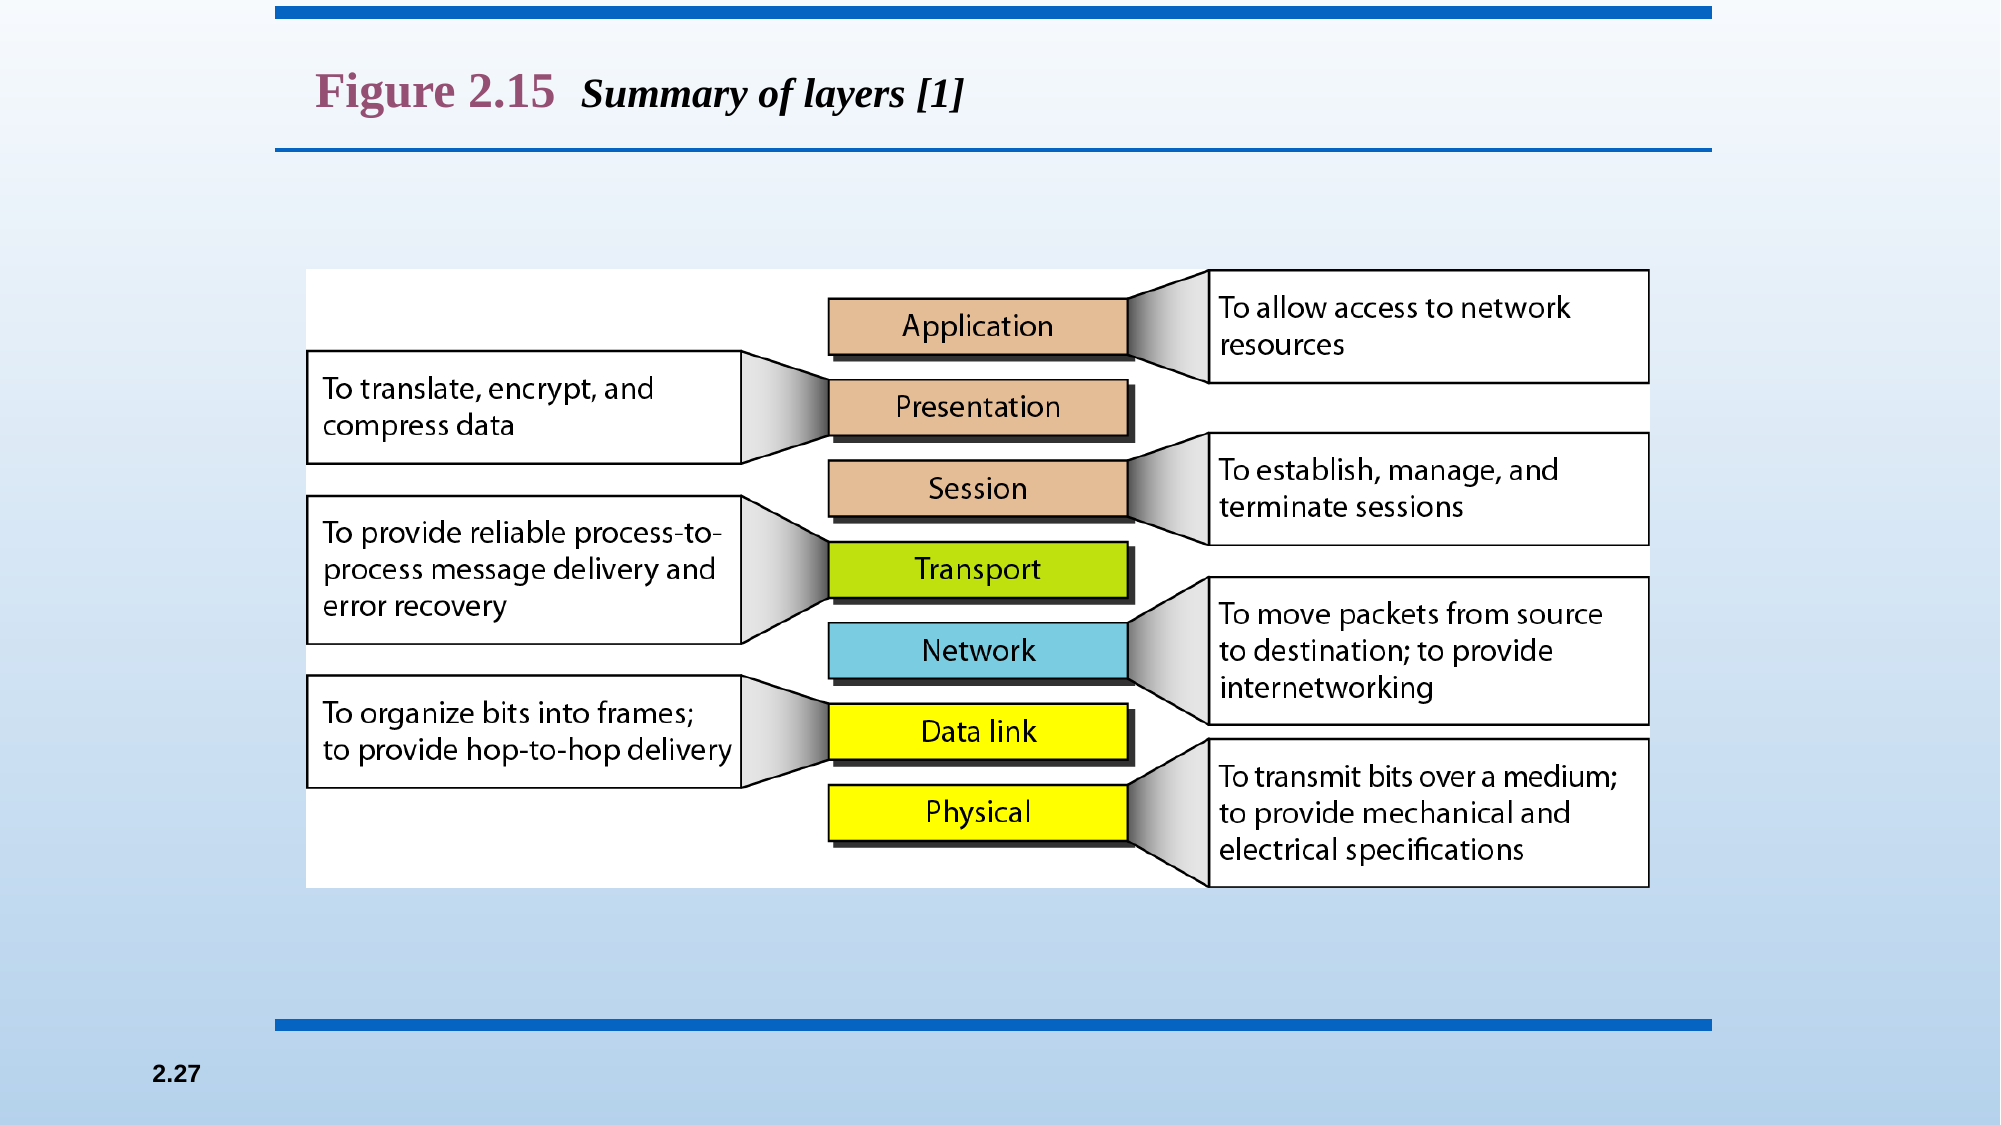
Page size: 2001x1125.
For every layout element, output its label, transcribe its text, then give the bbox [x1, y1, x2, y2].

text_box Figure 2.15 Summary of layers [1] [300, 49, 1228, 125]
picture [306, 269, 1651, 888]
slide_number 2.27 [137, 1042, 588, 1103]
